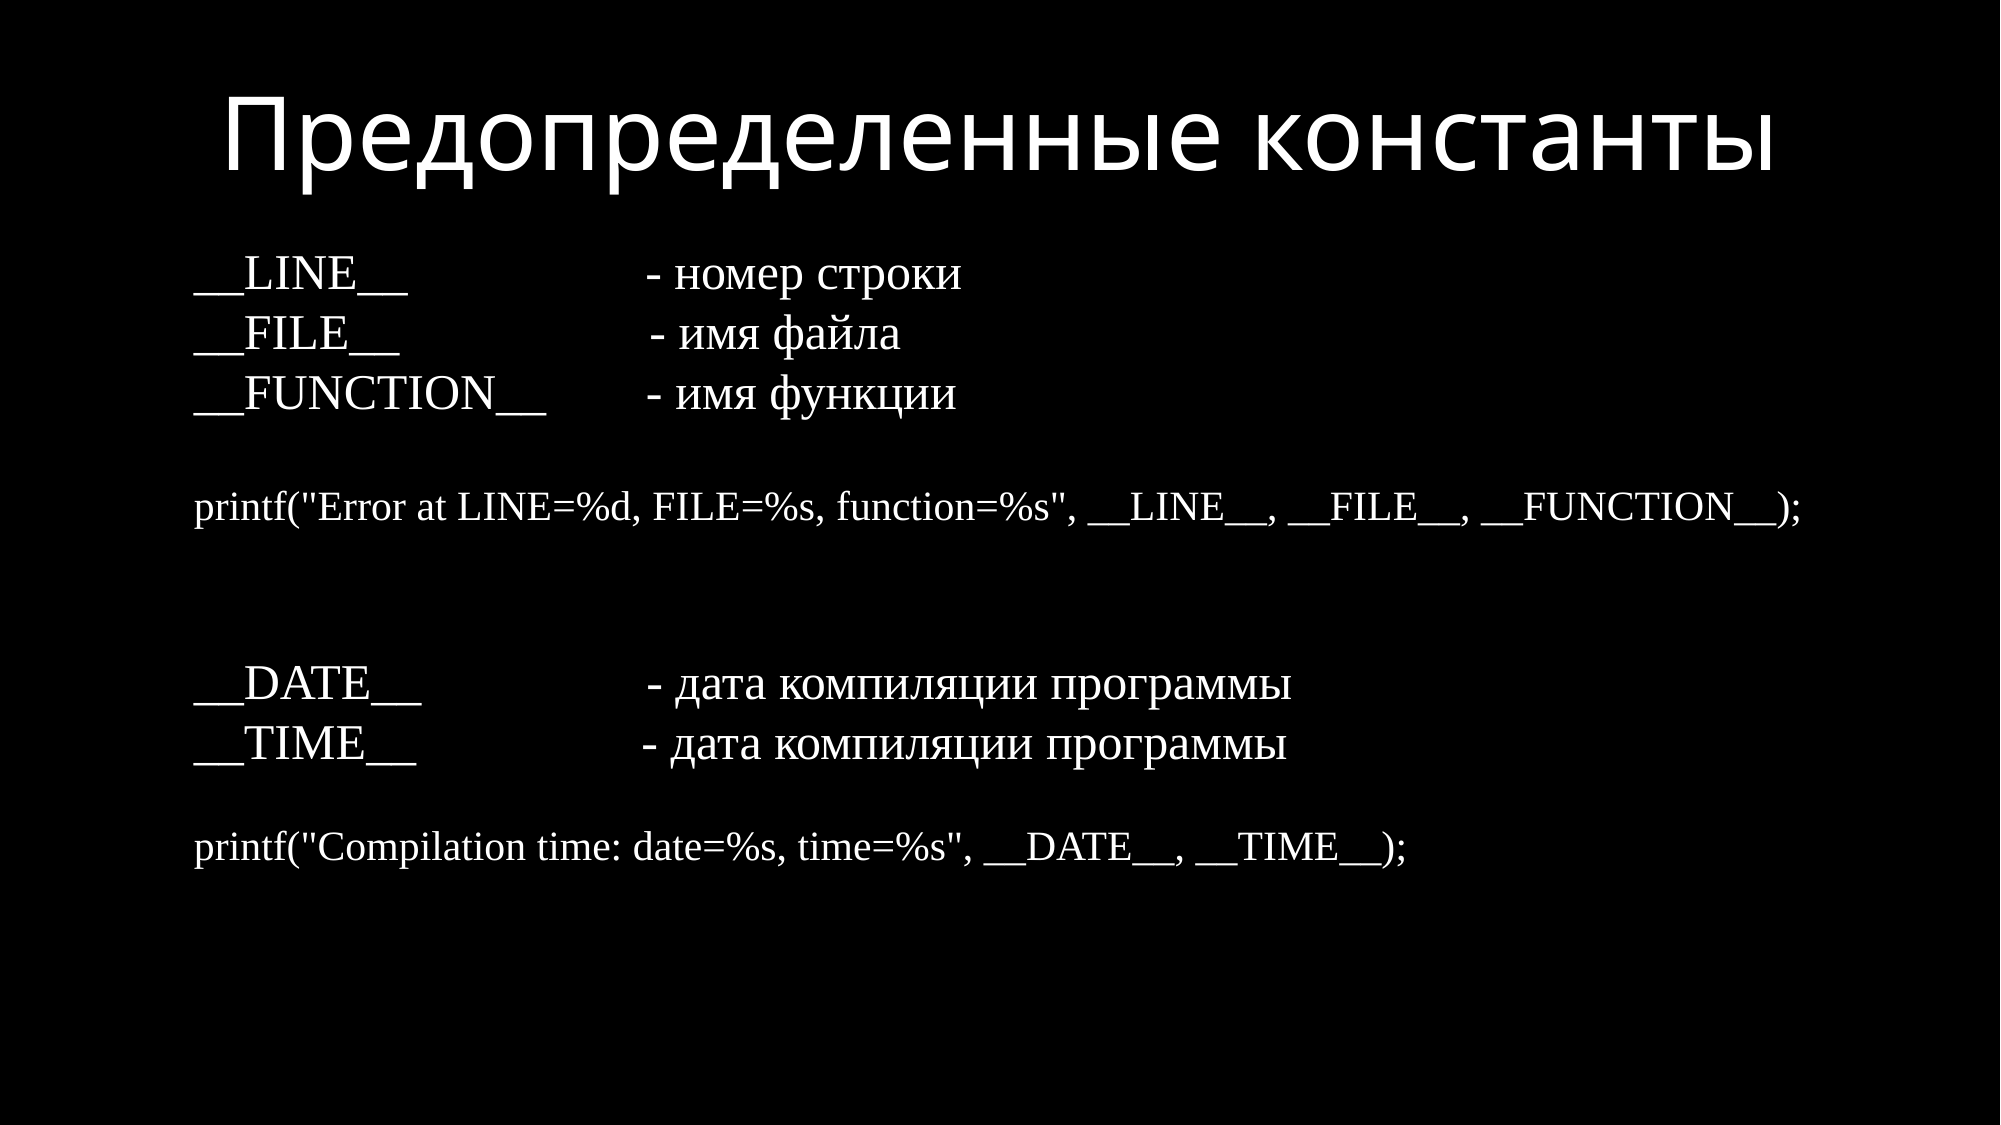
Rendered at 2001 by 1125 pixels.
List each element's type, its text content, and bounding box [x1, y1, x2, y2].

title Предопределенные константы [185, 47, 1815, 200]
text_box __LINE__ - номер строки __FILE__ - имя файла __FUNCTION__ - имя функции printf("Error at LINE=%d, FILE=%s, function=%s", __LINE__, __FILE__, __FUNCTION__); __DATE__ - дата компиляции программы __TIME__ - дата компиляции программы printf("Compilation time: date=%s, time=%s", __DATE__, __TIME__); [179, 231, 1821, 877]
